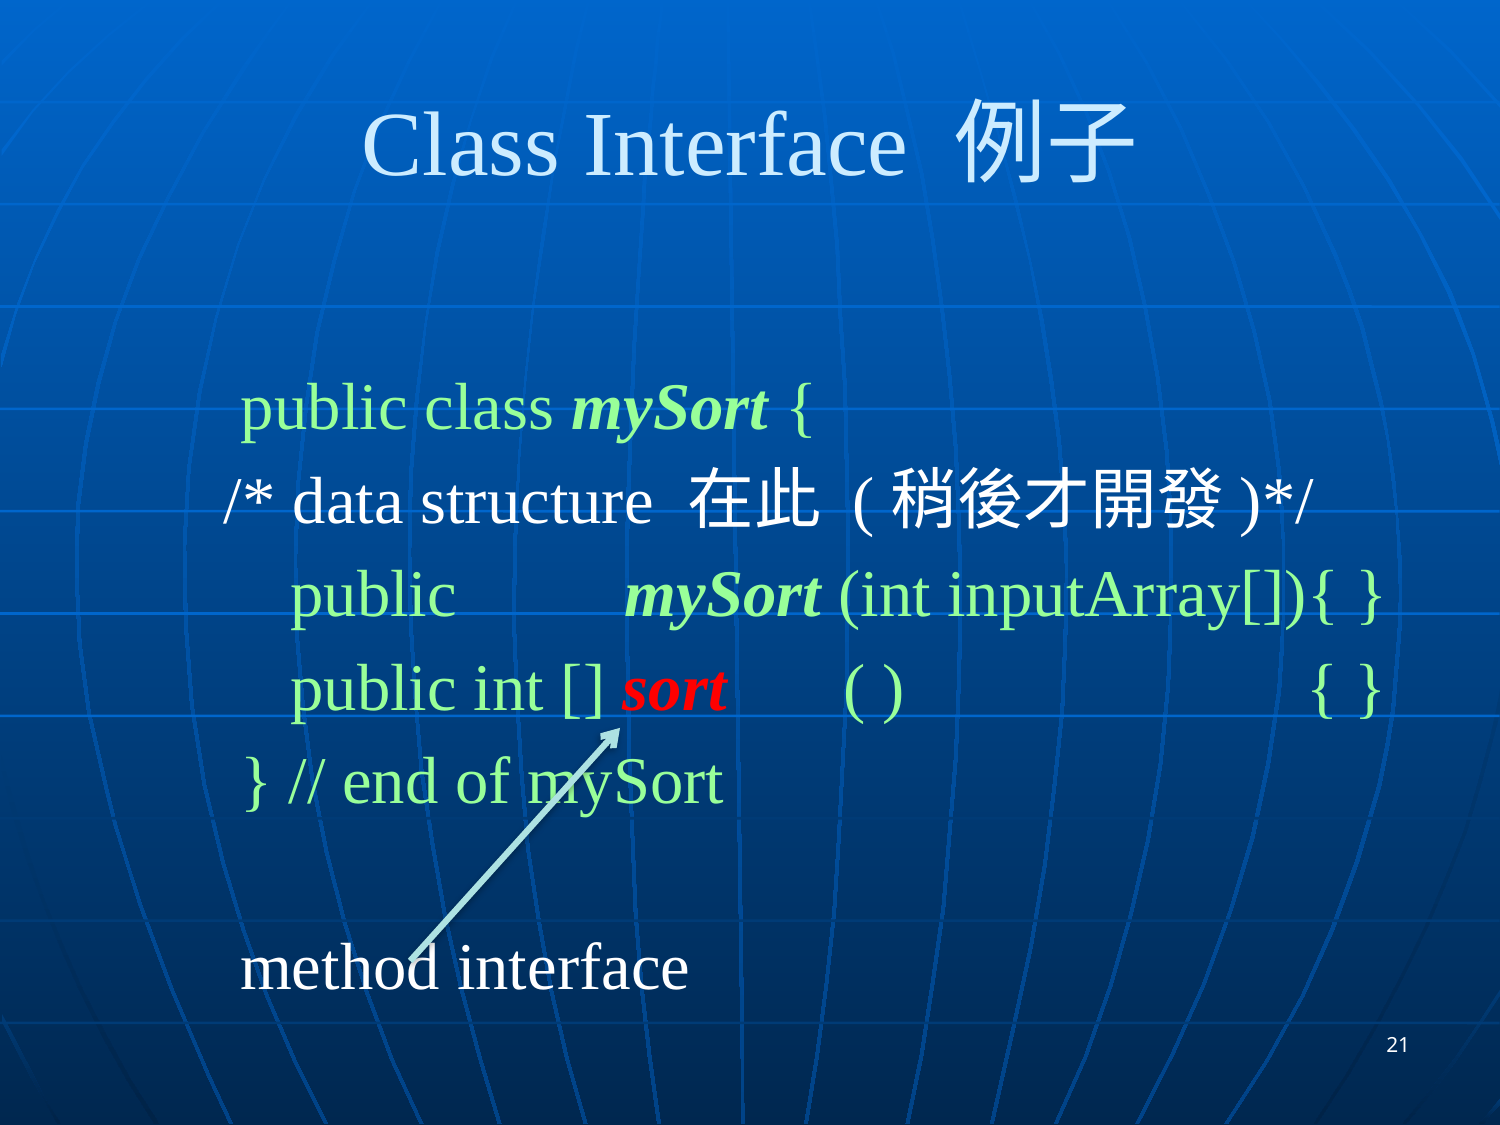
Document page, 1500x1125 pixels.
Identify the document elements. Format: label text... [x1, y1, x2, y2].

title Class Interface 例子 [74, 45, 1426, 233]
list public class mySort { /* data structure 在此 (稍後才開發)*/ public mySort (int inputArray[]){ } public int [] sort ( ) { } } // end of mySort method interface [74, 262, 1424, 1071]
slide_number 21 [1074, 1023, 1426, 1100]
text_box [409, 727, 621, 962]
